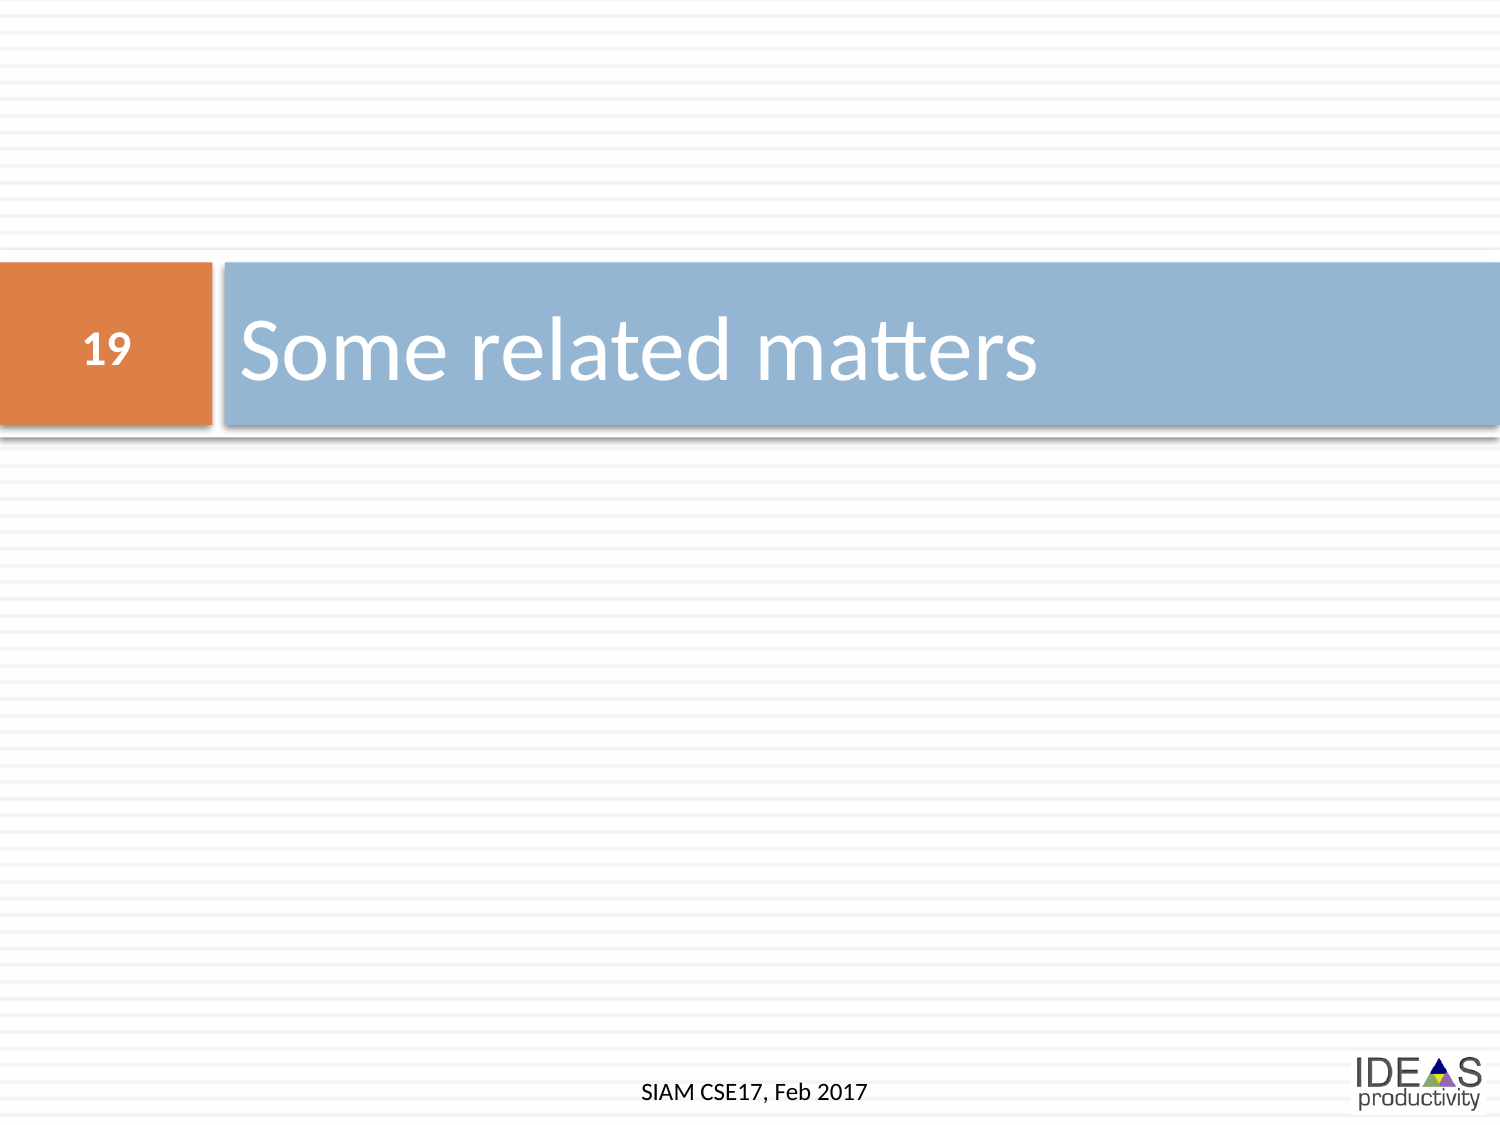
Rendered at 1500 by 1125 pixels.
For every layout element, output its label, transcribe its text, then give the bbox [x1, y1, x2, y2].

title Some related matters [225, 262, 1475, 425]
picture [1351, 1052, 1486, 1115]
slide_number 19 [0, 287, 213, 403]
footer SIAM CSE17, Feb 2017 [505, 1068, 1005, 1105]
